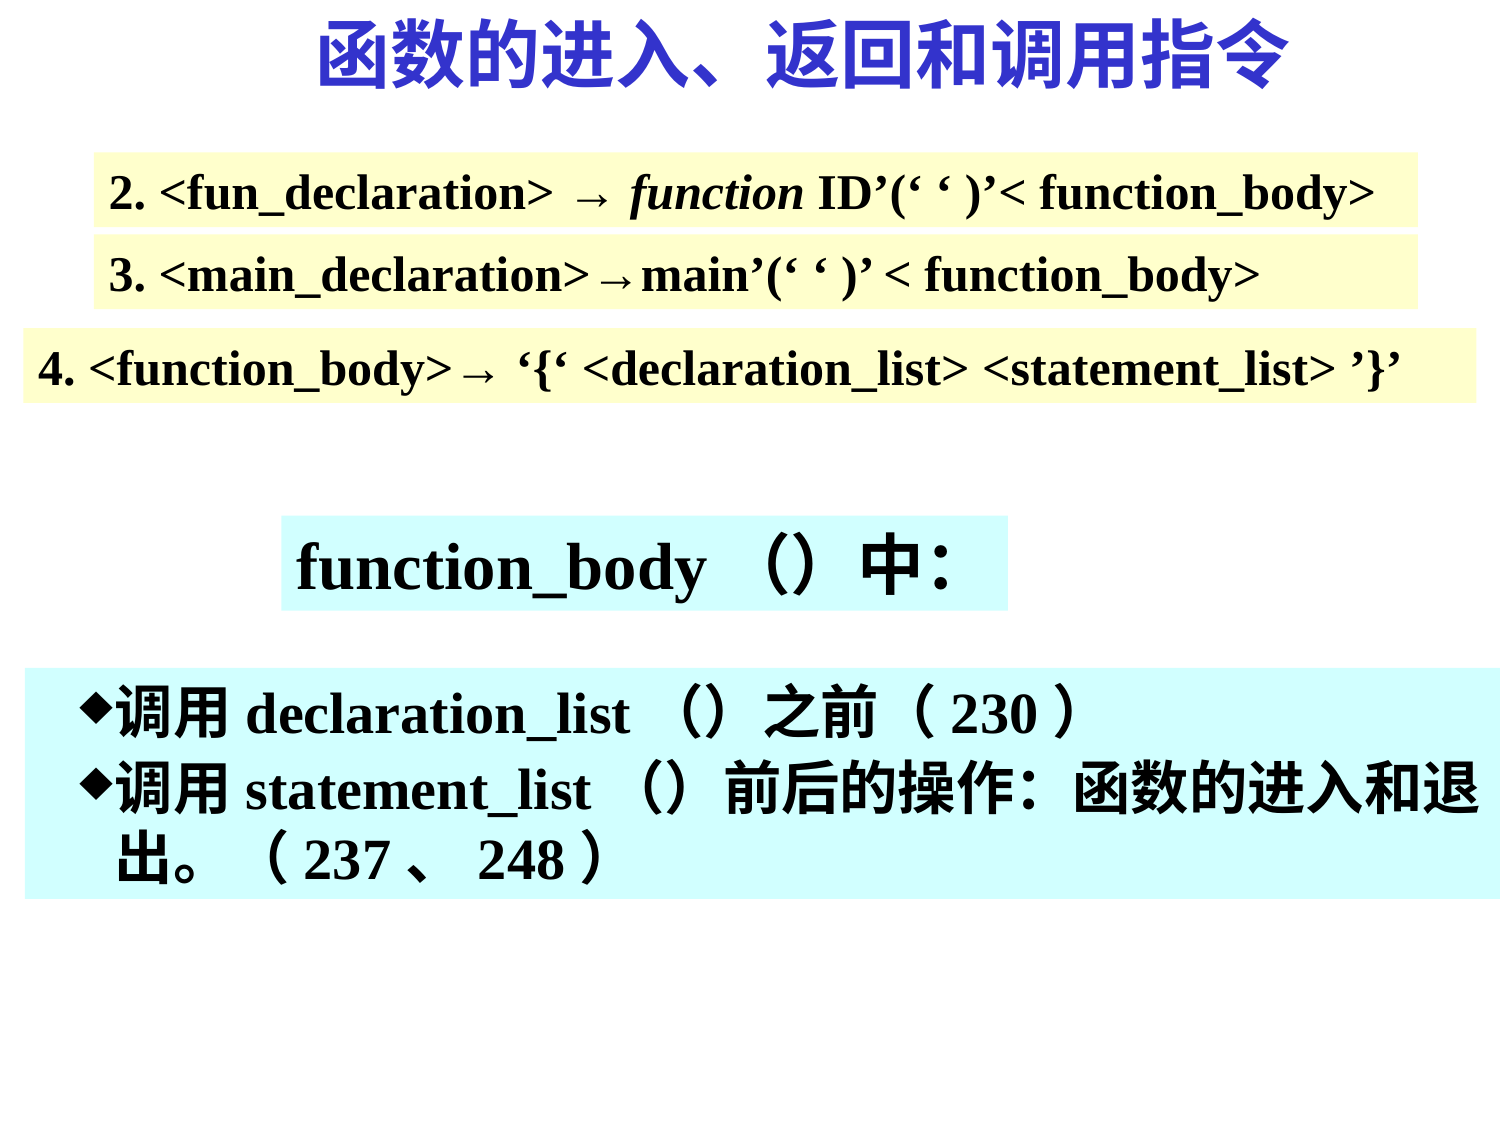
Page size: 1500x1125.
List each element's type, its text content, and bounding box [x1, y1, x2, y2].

text_box 3. <main_declaration>→main’(‘ ‘ )’ < function_body> [93, 234, 1418, 310]
text_box function_body（）中： [281, 515, 1008, 611]
text_box 函数的进入、返回和调用指令 [210, 0, 1395, 105]
text_box 调用declaration_list（）之前（230） 调用statement_list（）前后的操作：函数的进入和退出。（237、248） [24, 667, 1500, 899]
text_box 4. <function_body>→ ‘{‘ <declaration_list> <statement_list> ’}’ [23, 328, 1477, 403]
text_box 2. <fun_declaration> → function ID’(‘ ‘ )’< function_body> [93, 152, 1418, 228]
